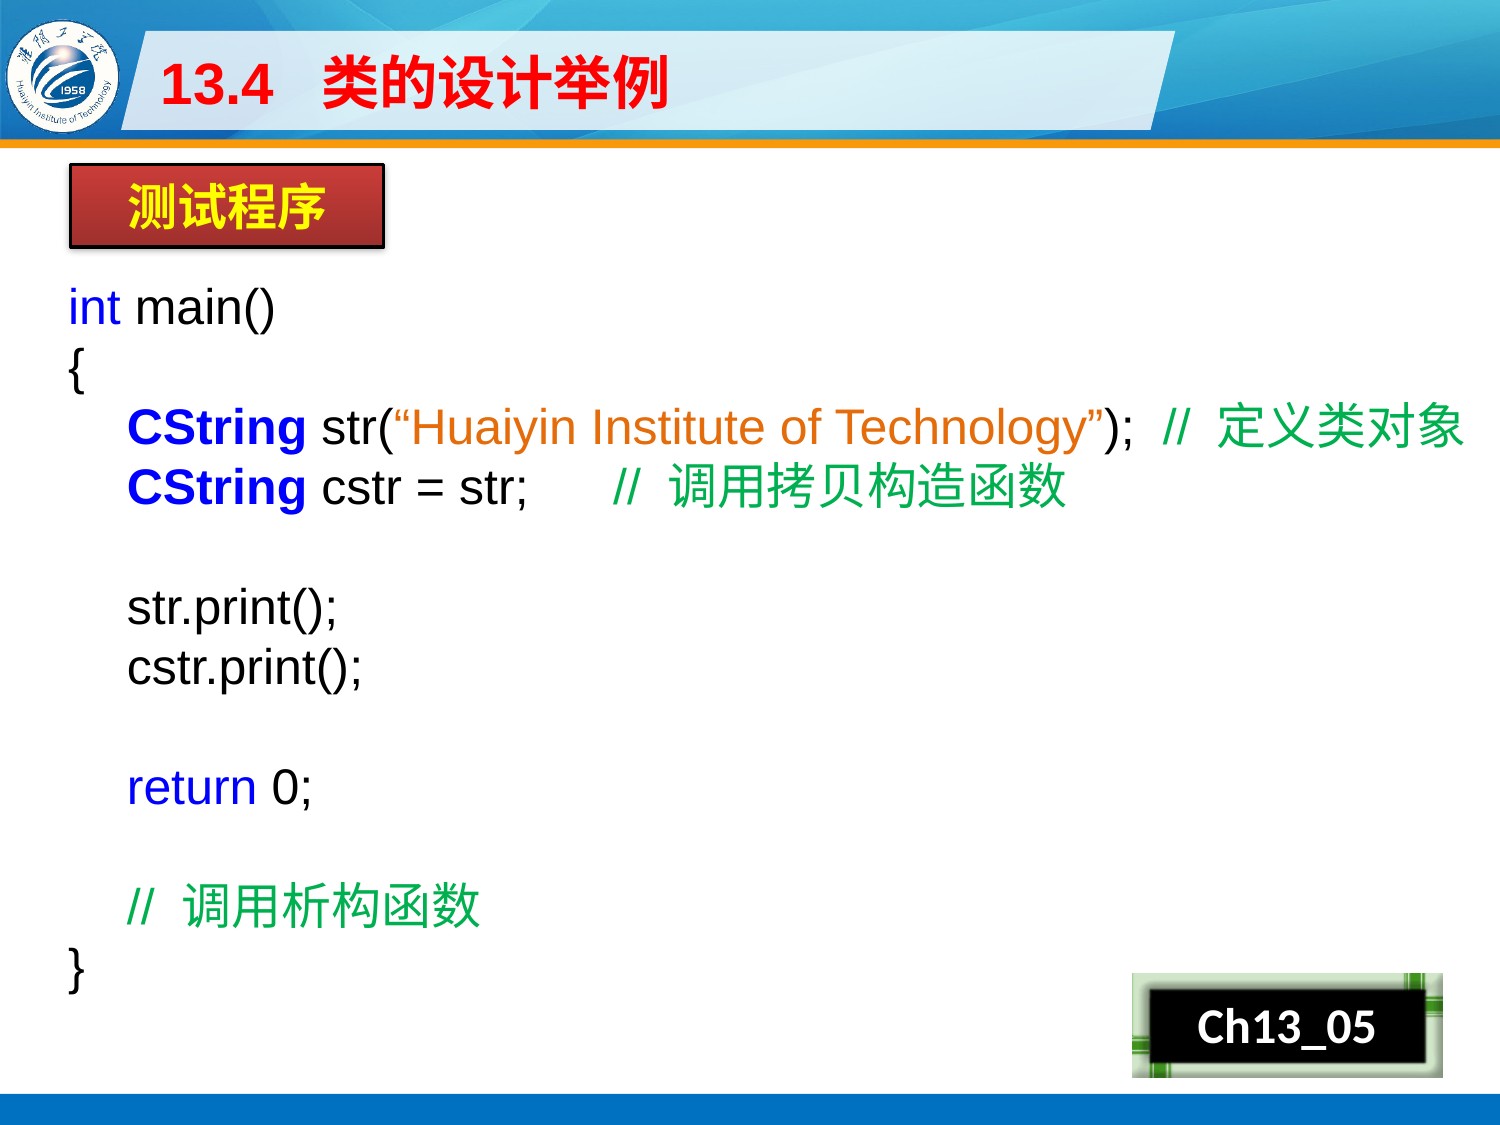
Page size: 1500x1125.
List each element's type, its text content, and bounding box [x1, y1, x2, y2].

list int main() { CString str(“Huaiyin Institute of Technology”); // 定义类对象 CString cstr = str; // 调用拷贝构造函数 str.print(); cstr.print(); return 0; // 调用析构函数 } [53, 267, 1483, 1069]
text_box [1131, 973, 1443, 1078]
text_box 测试程序 [70, 164, 385, 248]
picture [0, 0, 1500, 139]
title 13.4 类的设计举例 [145, 39, 1176, 123]
